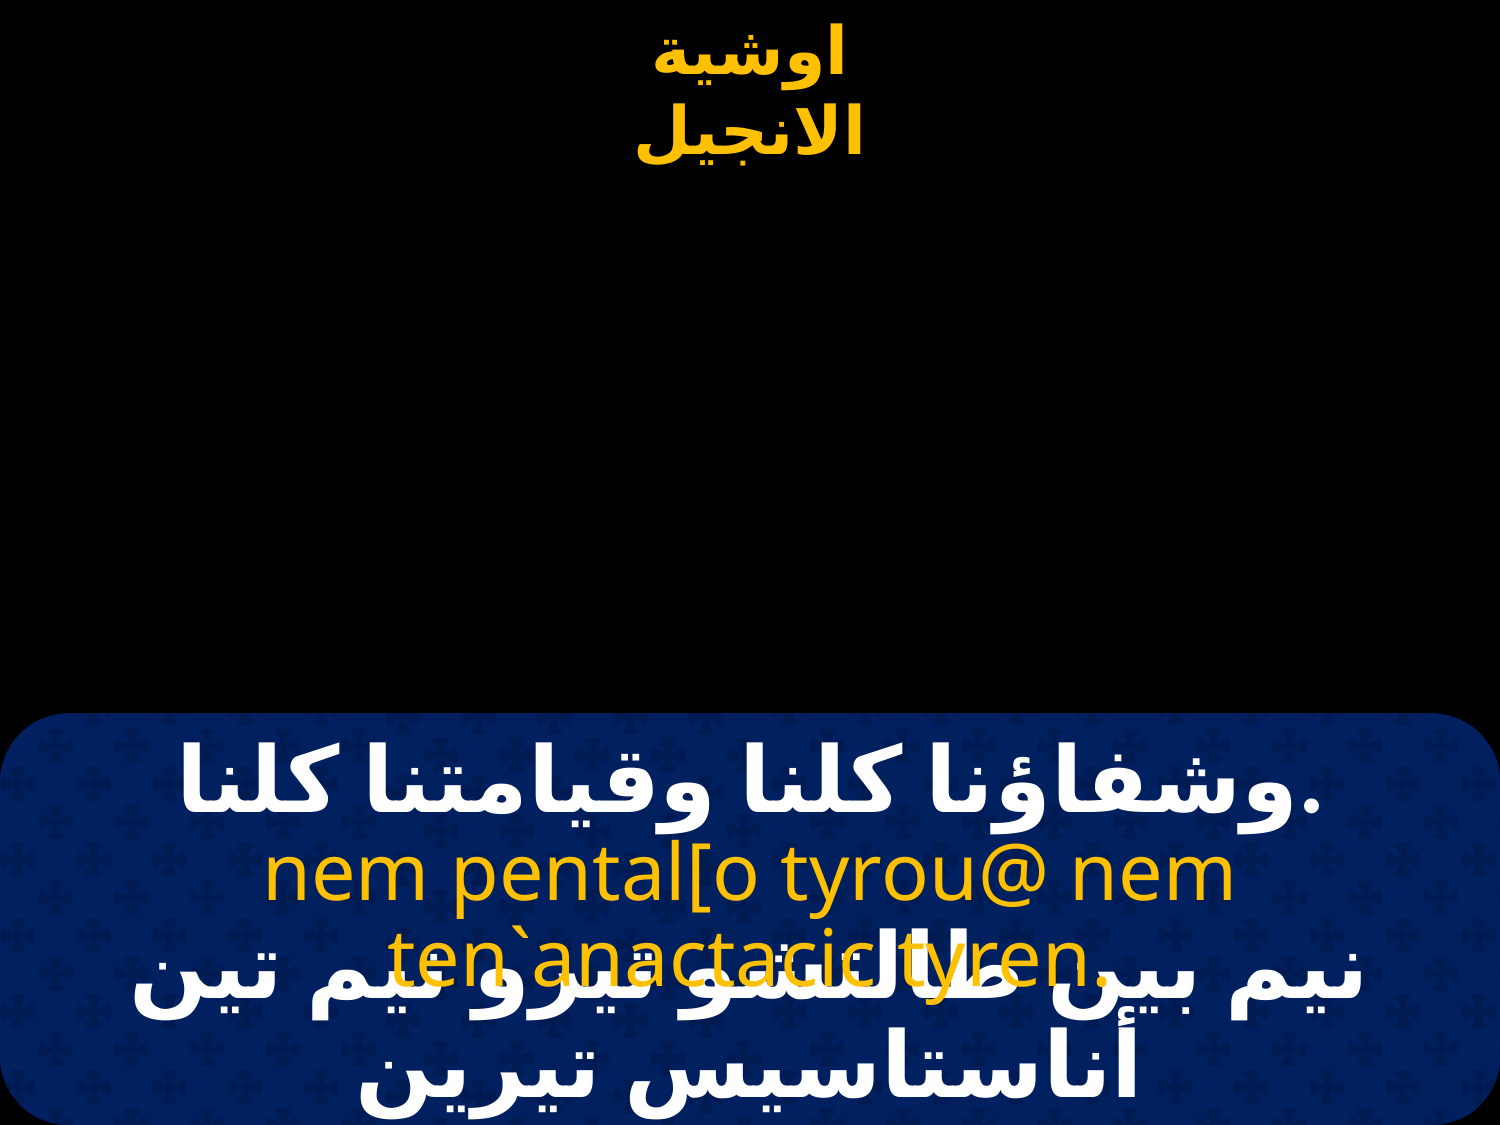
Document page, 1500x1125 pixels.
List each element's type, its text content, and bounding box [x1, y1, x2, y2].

list نيم بين طالتشو تيرو نيم تين أناستاسيس تيرين [0, 992, 1500, 1125]
picture [0, 985, 1500, 992]
list nem pental[o tyrou@ nem ten`anactacic tyren. [0, 851, 1500, 985]
title وشفاؤنا كلنا وقيامتنا كلنا. [0, 713, 1500, 851]
